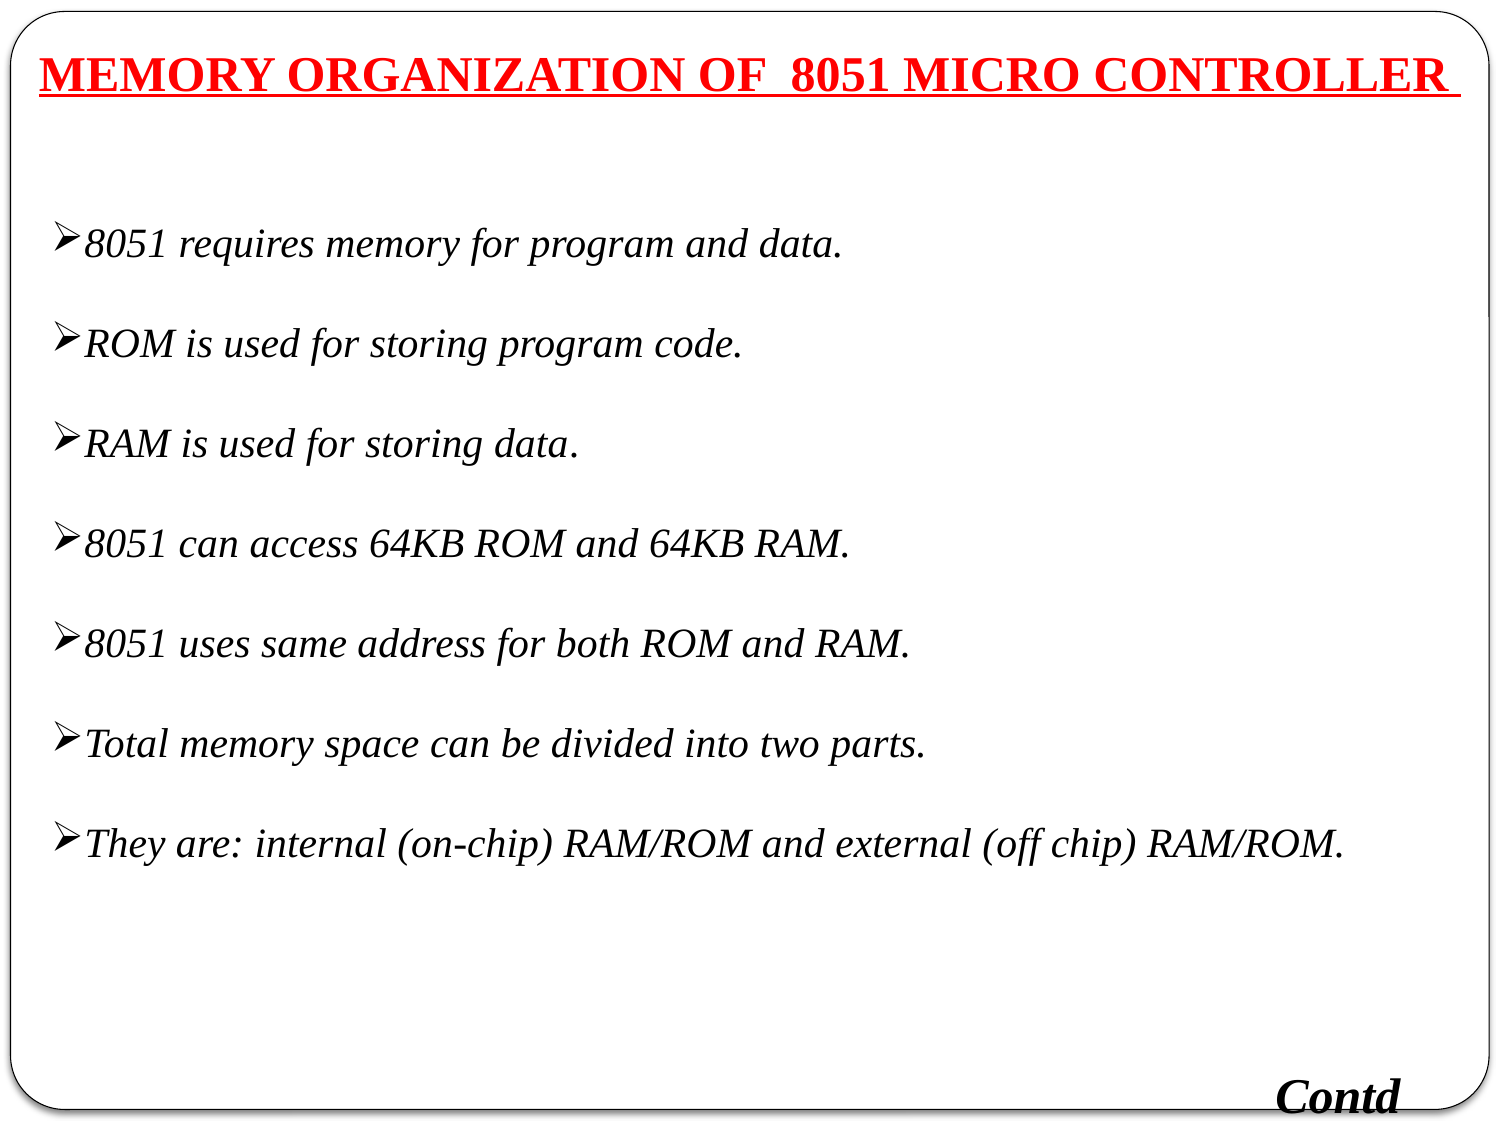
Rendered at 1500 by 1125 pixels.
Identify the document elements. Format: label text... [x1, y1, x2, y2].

text_box Contd…. [1260, 1011, 1445, 1125]
text_box 8051 requires memory for program and data. ROM is used for storing program code. RAM is used for storing data. 8051 can access 64KB ROM and 64KB RAM. 8051 uses same address for both ROM and RAM. Total memory space can be divided into two parts. They are: internal (on-chip) RAM/ROM and external (off chip) RAM/ROM. [36, 183, 1500, 966]
text_box MEMORY ORGANIZATION OF 8051 MICRO CONTROLLER [0, 33, 1500, 109]
